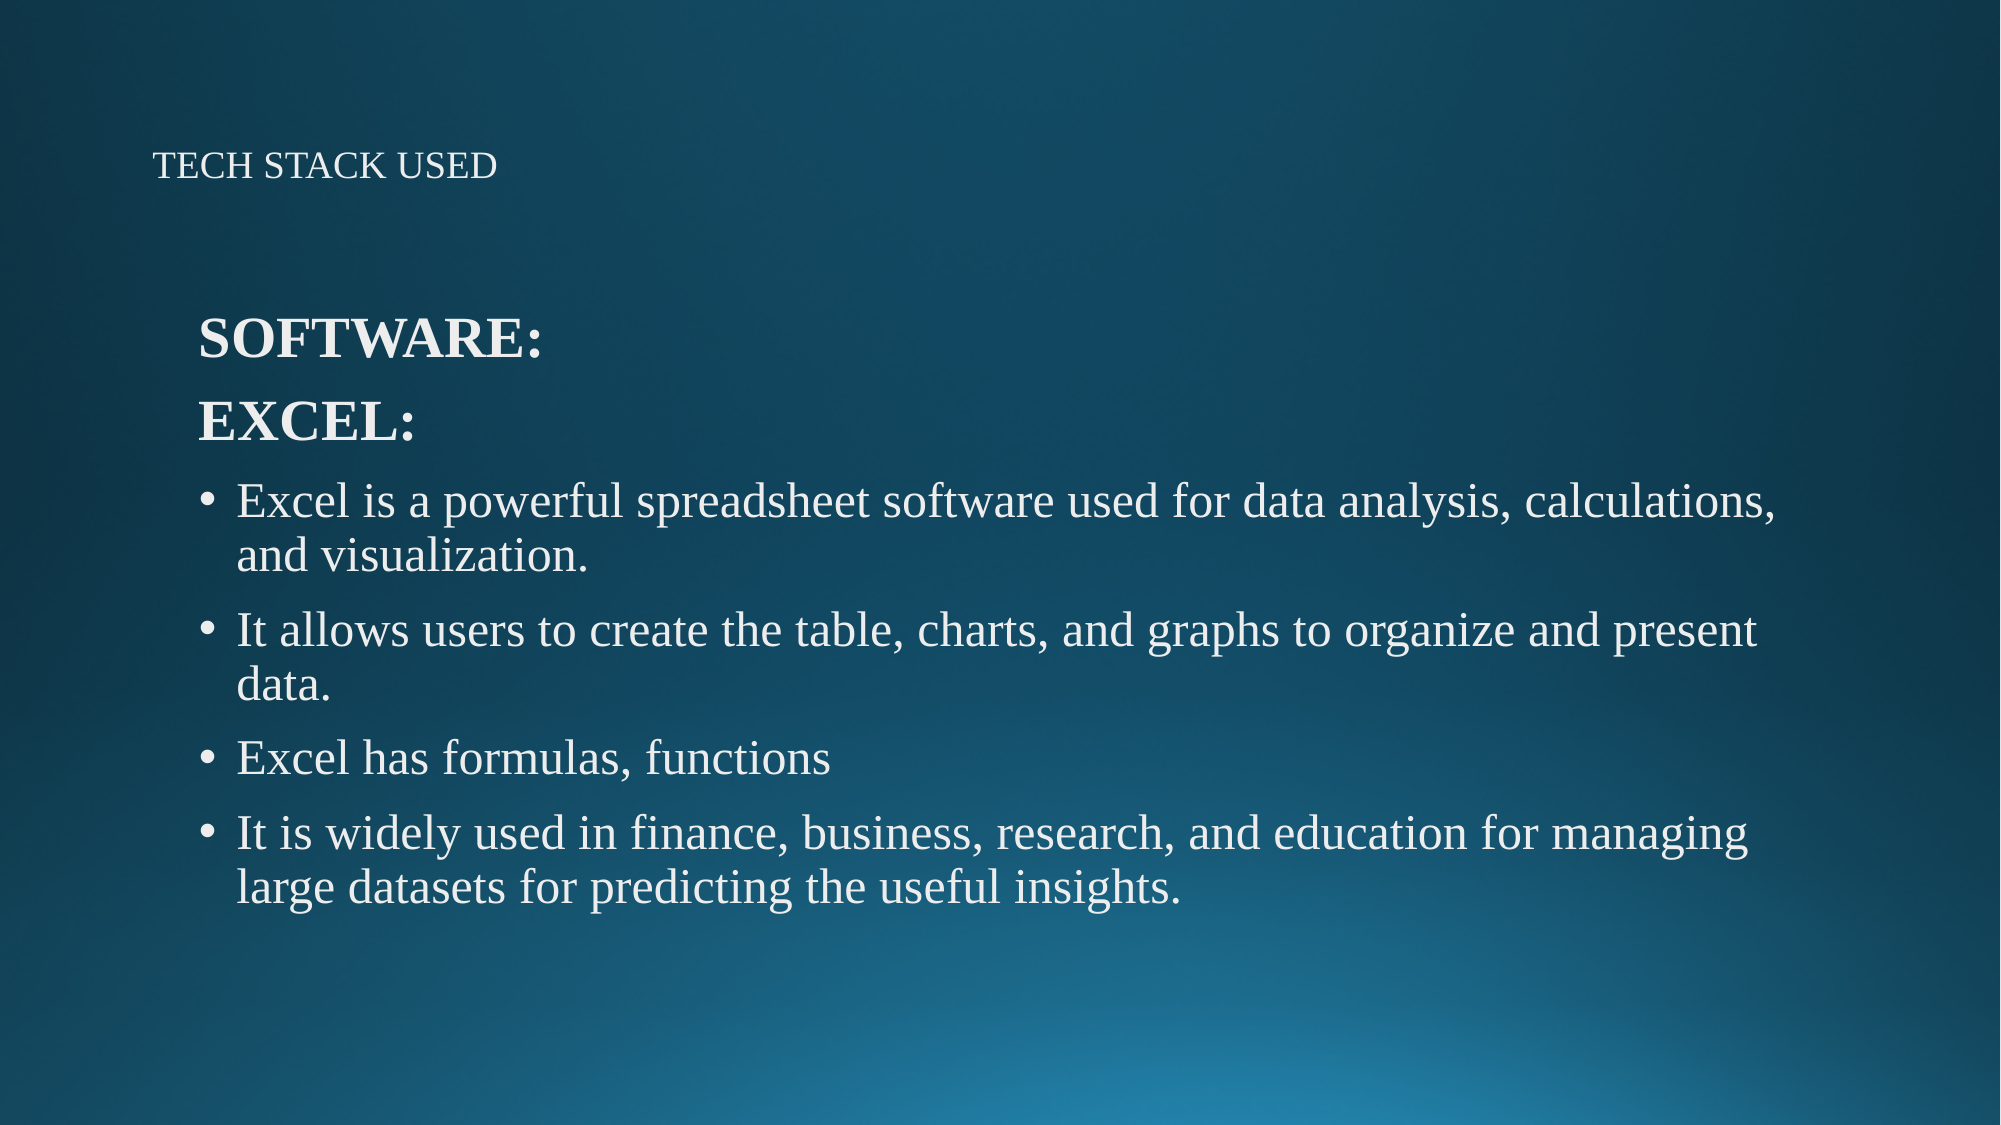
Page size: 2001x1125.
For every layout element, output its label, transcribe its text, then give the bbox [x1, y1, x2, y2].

title TECH STACK USED [137, 59, 1863, 278]
list SOFTWARE: EXCEL: Excel is a powerful spreadsheet software used for data analysis, calculations, and visualization. It allows users to create the table, charts, and graphs to organize and present data. Excel has formulas, functions It is widely used in finance, business, research, and education for managing large datasets for predicting the useful insights. [183, 299, 1863, 1014]
picture [0, 0, 2001, 1125]
